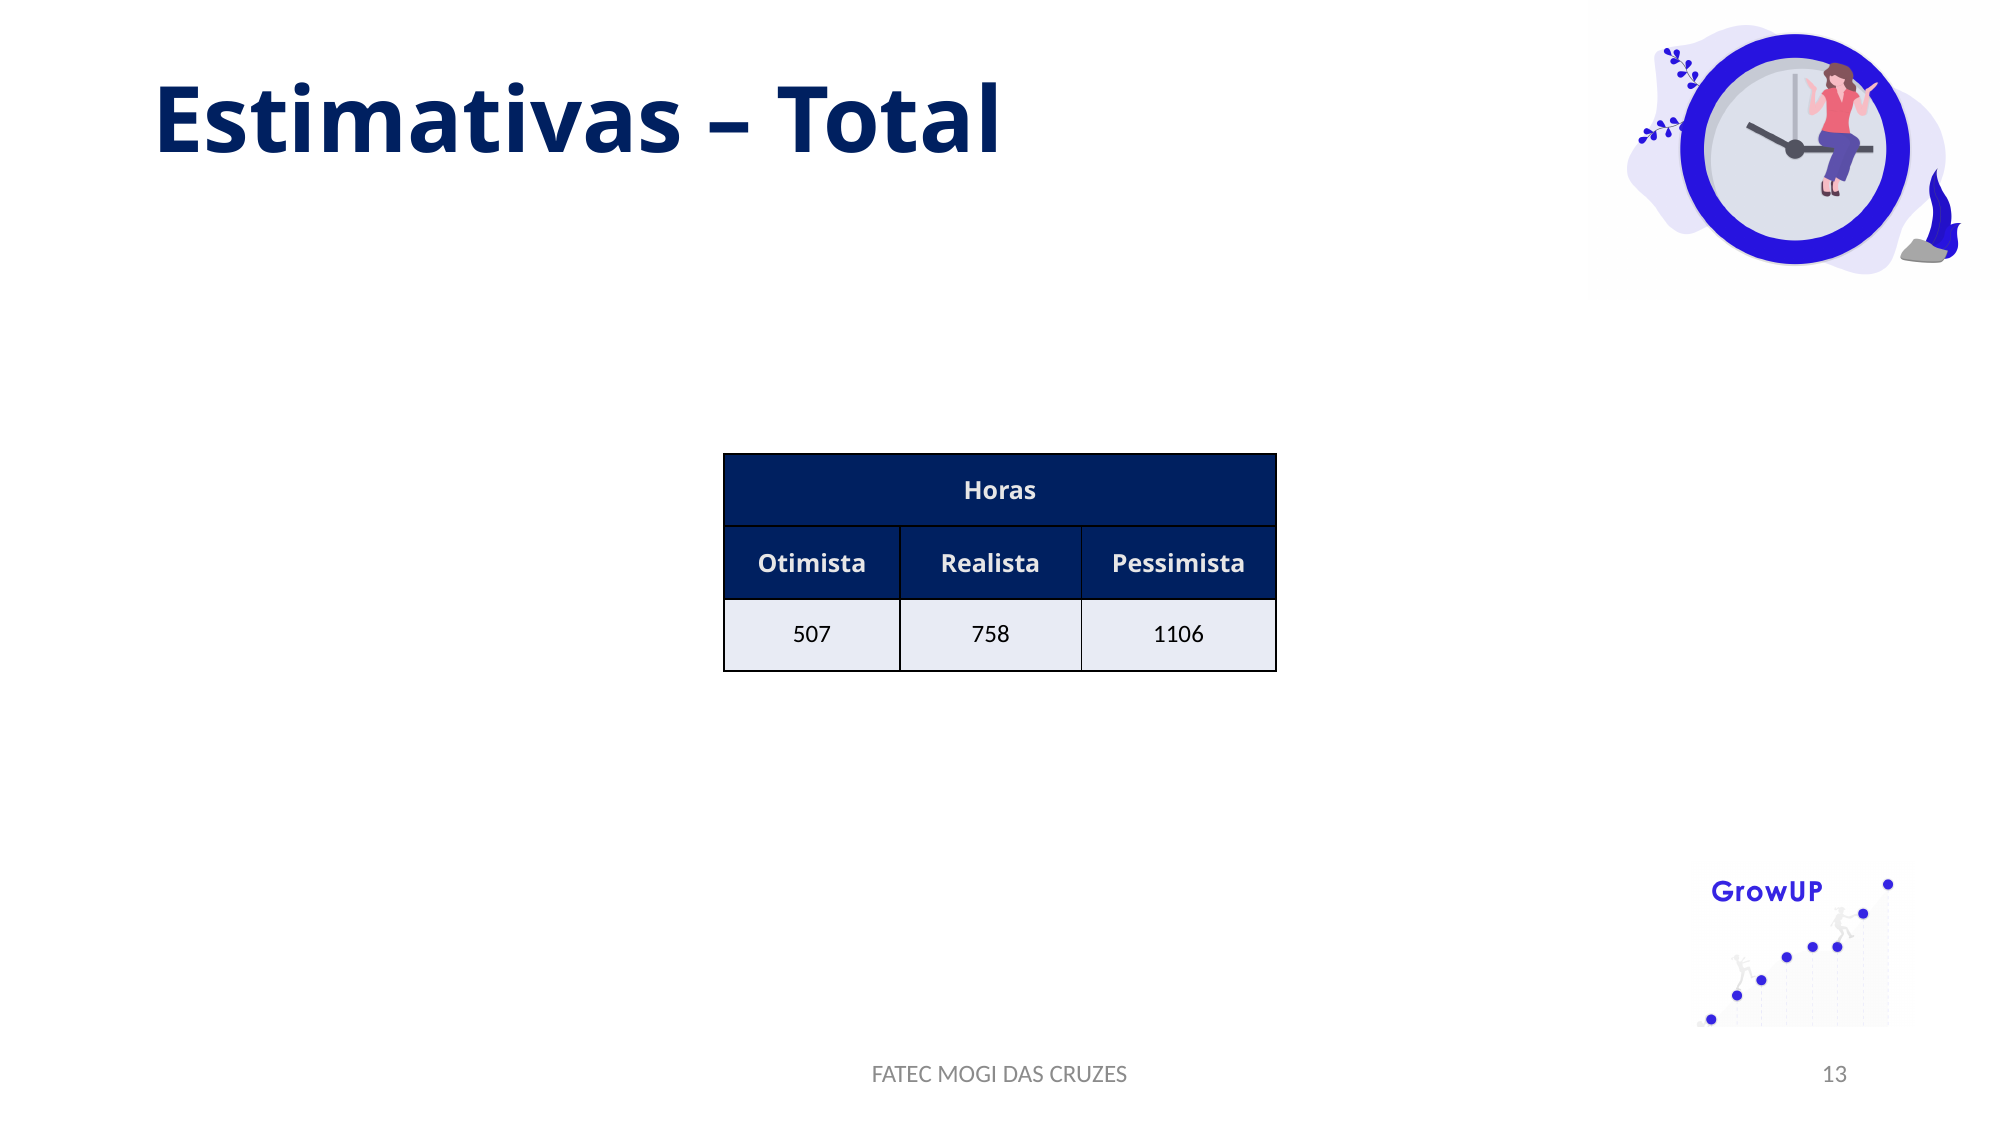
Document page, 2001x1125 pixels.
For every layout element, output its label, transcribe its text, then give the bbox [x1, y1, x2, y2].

table_cell 507 [725, 600, 899, 670]
table_cell Realista [901, 527, 1081, 598]
text_box [111, 490, 1889, 1074]
table_cell Pessimista [1082, 527, 1275, 598]
slide_number 13 [1412, 1042, 1863, 1103]
picture [1691, 861, 1915, 1027]
table_cell Otimista [725, 527, 899, 598]
table_header Horas [725, 455, 1275, 525]
table_cell 758 [901, 600, 1081, 670]
title Estimativas – Total [137, 14, 1588, 232]
table_cell 1106 [1082, 600, 1275, 670]
footer FATEC MOGI DAS CRUZES [662, 1042, 1338, 1103]
picture [1588, 0, 2000, 300]
